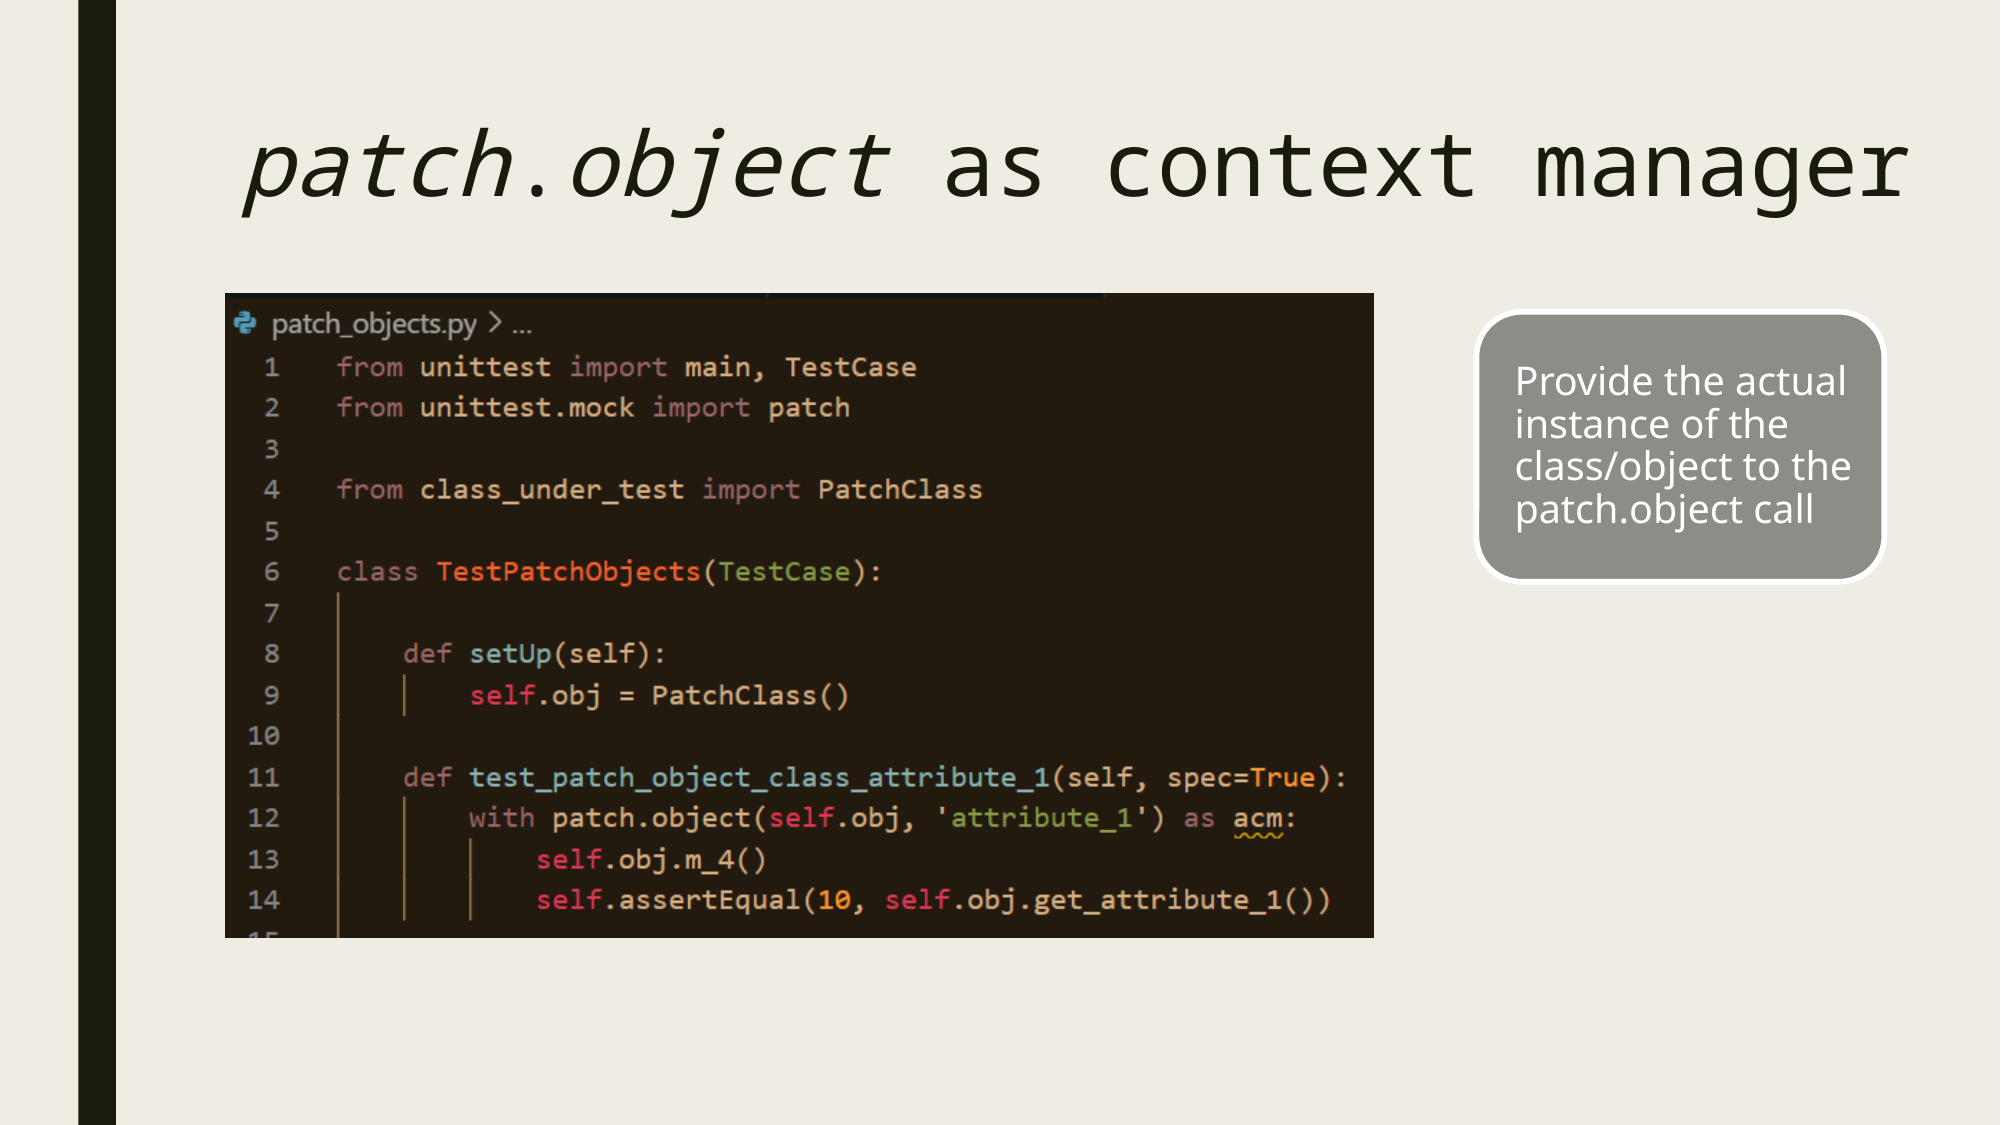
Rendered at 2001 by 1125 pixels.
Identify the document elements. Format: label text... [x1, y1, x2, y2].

title patch.object as context manager [225, 112, 1960, 250]
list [224, 293, 1374, 939]
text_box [1476, 275, 1885, 610]
